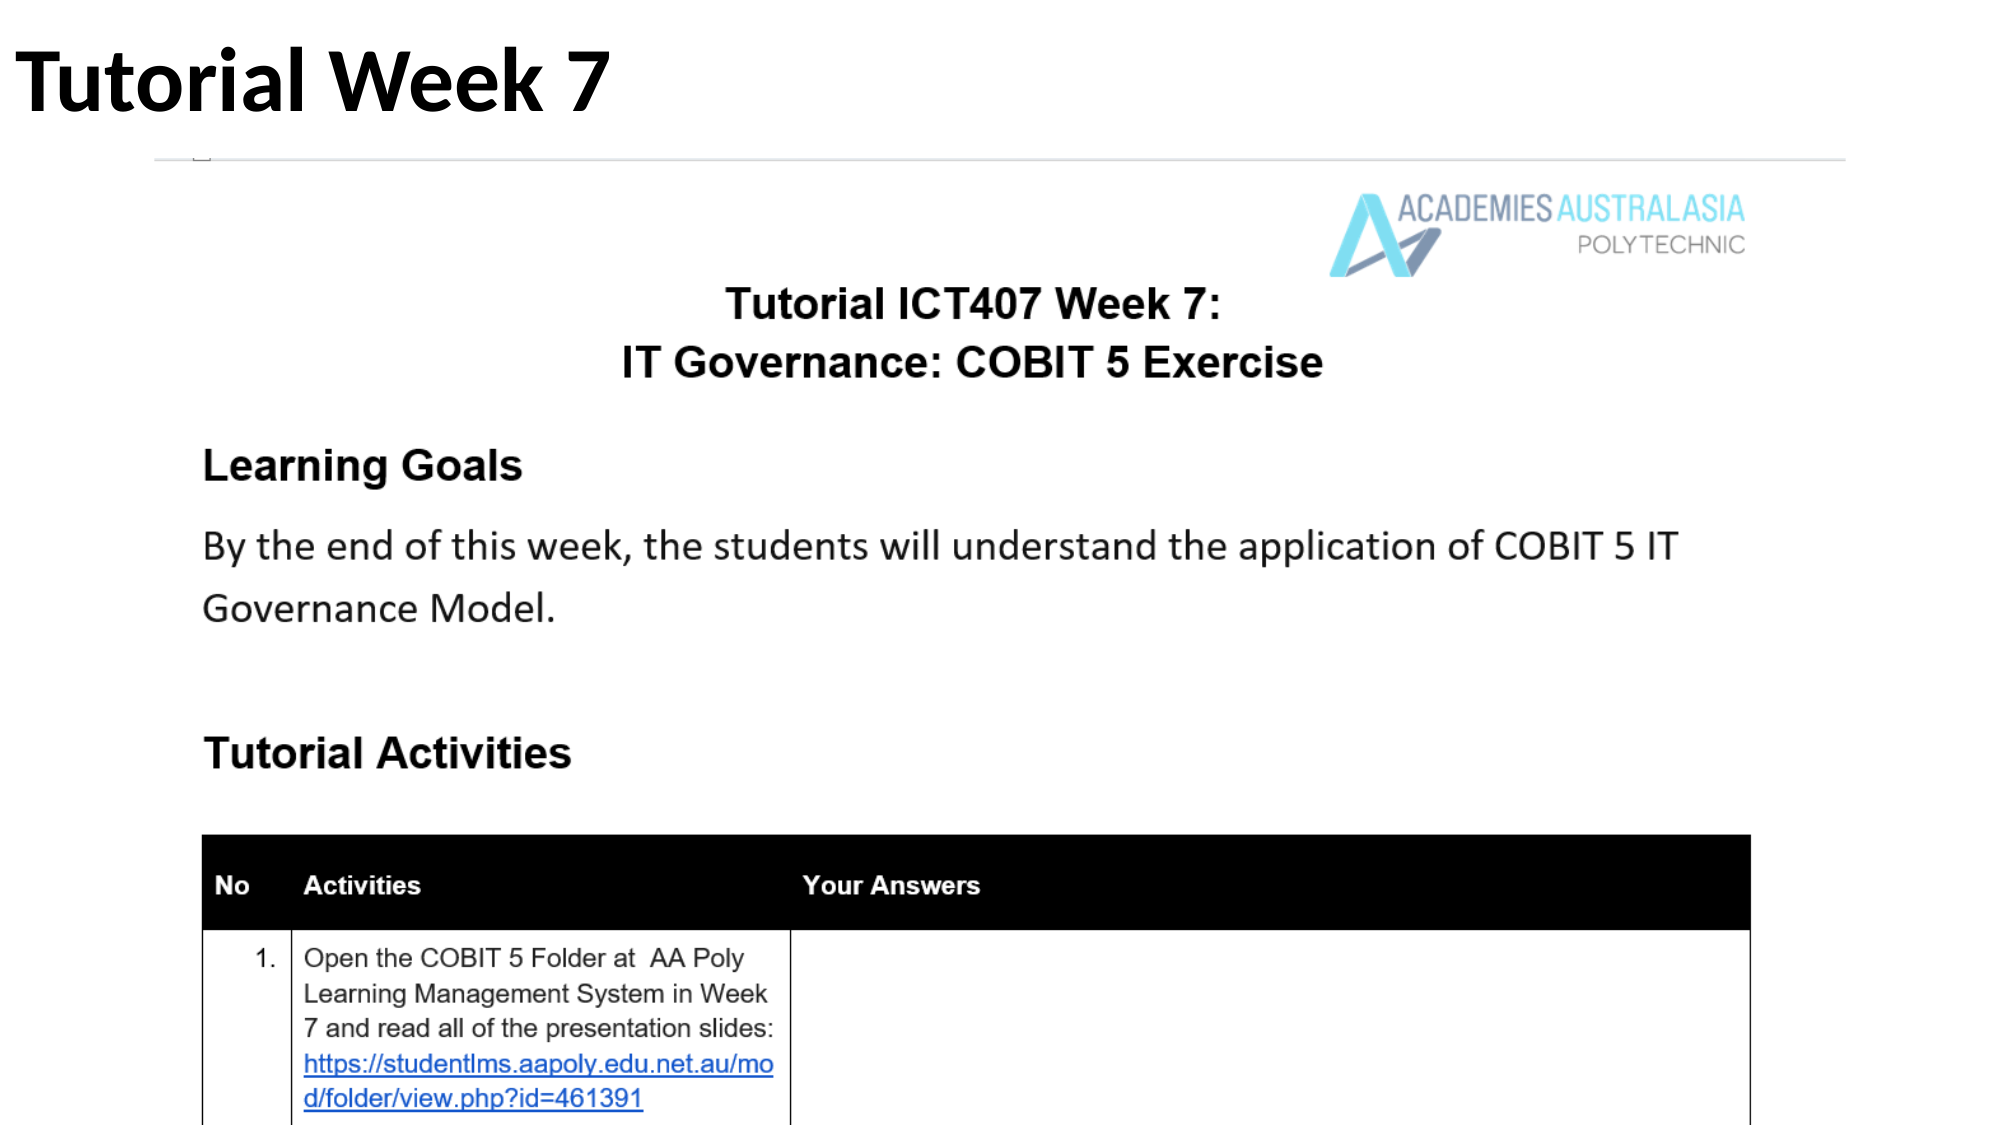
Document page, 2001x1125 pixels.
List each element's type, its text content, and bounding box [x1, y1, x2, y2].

picture [153, 157, 1847, 1125]
title Tutorial Week 7 [0, 0, 2000, 164]
